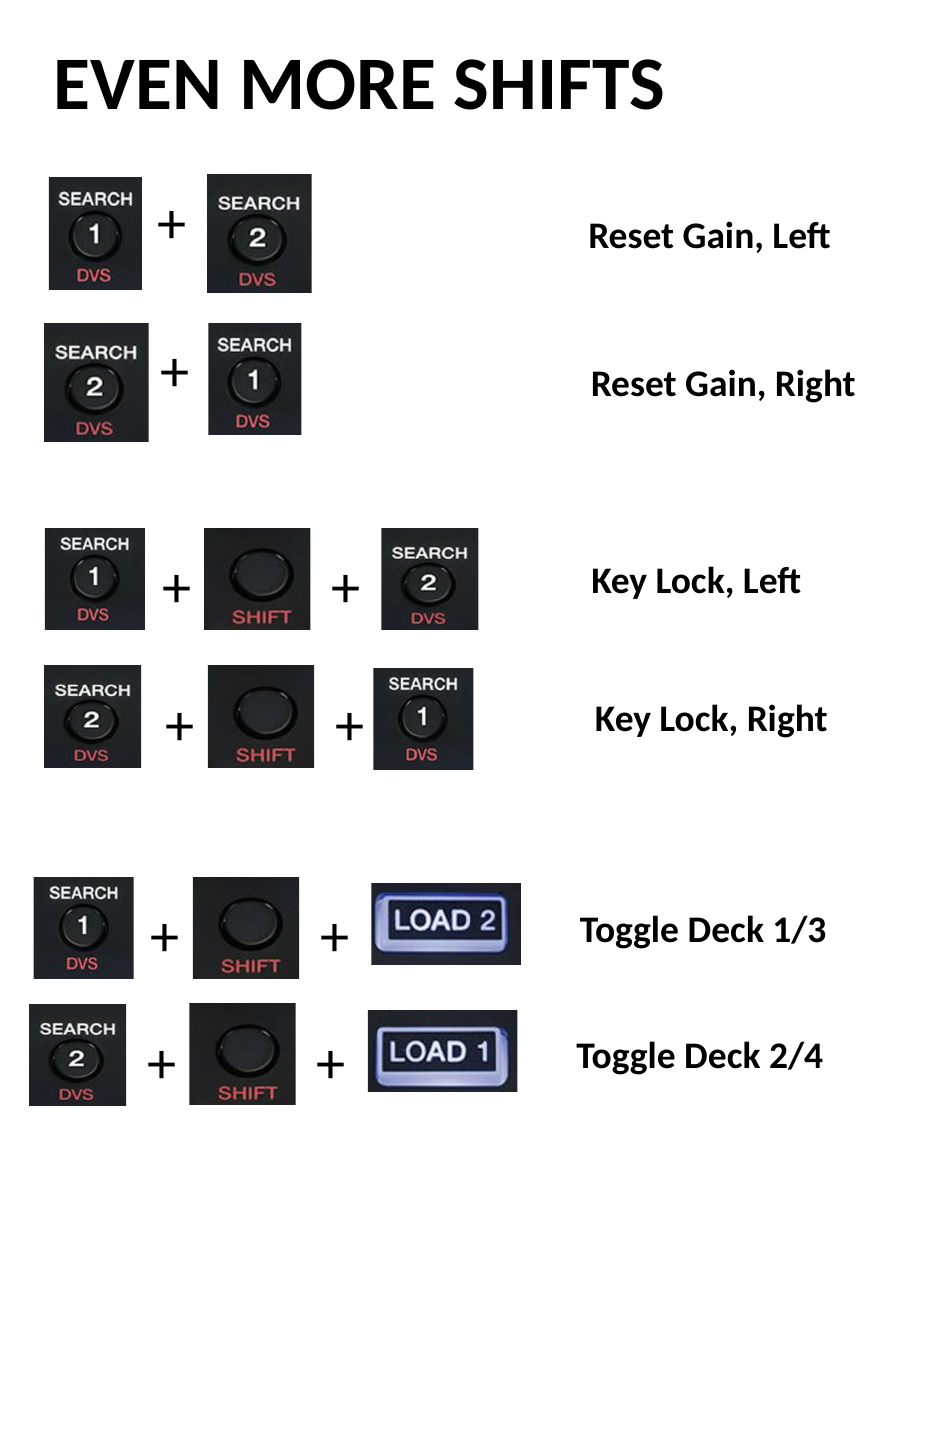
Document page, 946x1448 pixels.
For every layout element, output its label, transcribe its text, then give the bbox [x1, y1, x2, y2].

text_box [43, 528, 872, 770]
text_box Reset Gain, Right [576, 351, 872, 412]
text_box + [149, 325, 208, 411]
picture [44, 323, 149, 442]
text_box EVEN MORE SHIFTS [39, 26, 681, 132]
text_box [29, 877, 866, 1106]
picture [208, 323, 302, 435]
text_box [48, 174, 869, 293]
